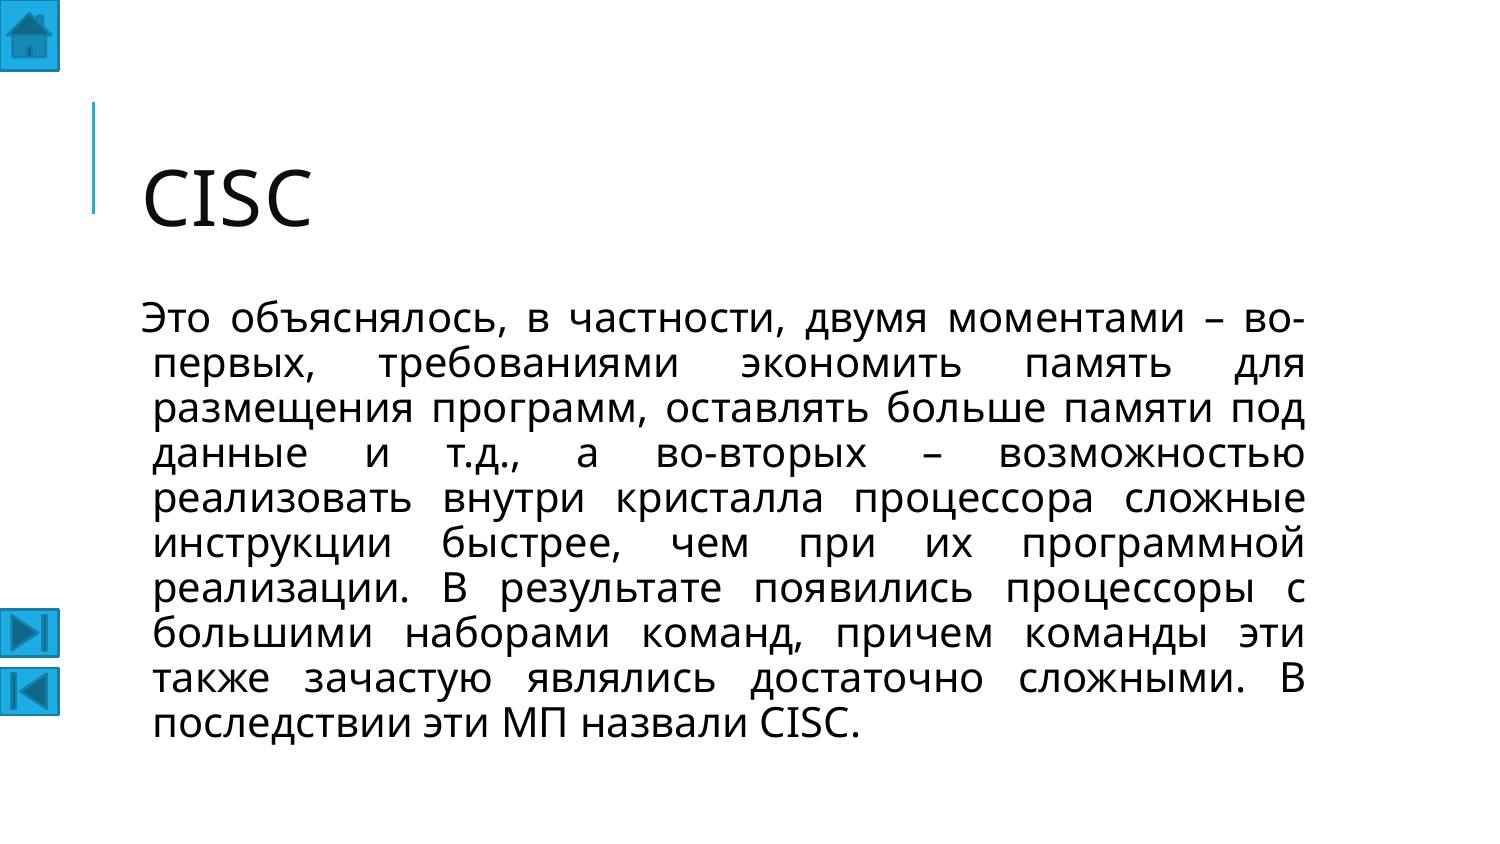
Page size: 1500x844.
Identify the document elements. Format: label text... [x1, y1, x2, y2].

title CISC [126, 71, 1322, 257]
text_box [0, 667, 60, 716]
list Это объяснялось, в частности, двумя моментами – во-первых, требованиями экономить память для размещения программ, оставлять больше памяти под данные и т.д., а во-вторых – возможностью реализовать внутри кристалла процессора сложные инструкции быстрее, чем при их программной реализации. В результате появились процессоры с большими наборами команд, причем команды эти также зачастую являлись достаточно сложными. В последствии эти МП назвали CISC. [126, 281, 1322, 777]
text_box [0, 0, 60, 72]
text_box [0, 608, 60, 658]
